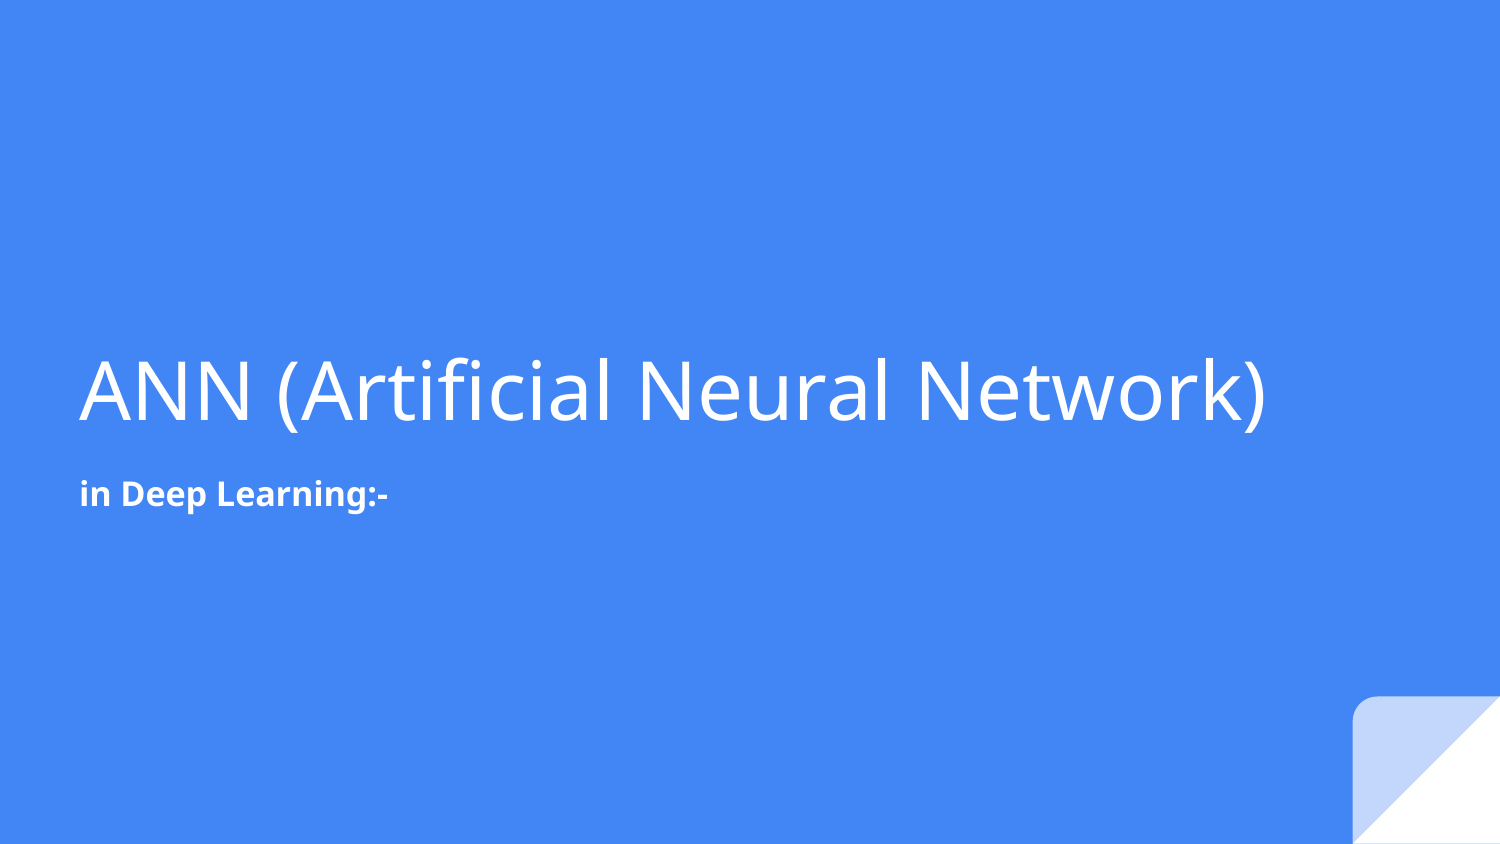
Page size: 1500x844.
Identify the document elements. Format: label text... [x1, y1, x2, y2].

subtitle in Deep Learning:- [64, 457, 1413, 529]
title ANN (Artificial Neural Network) [64, 298, 1413, 452]
